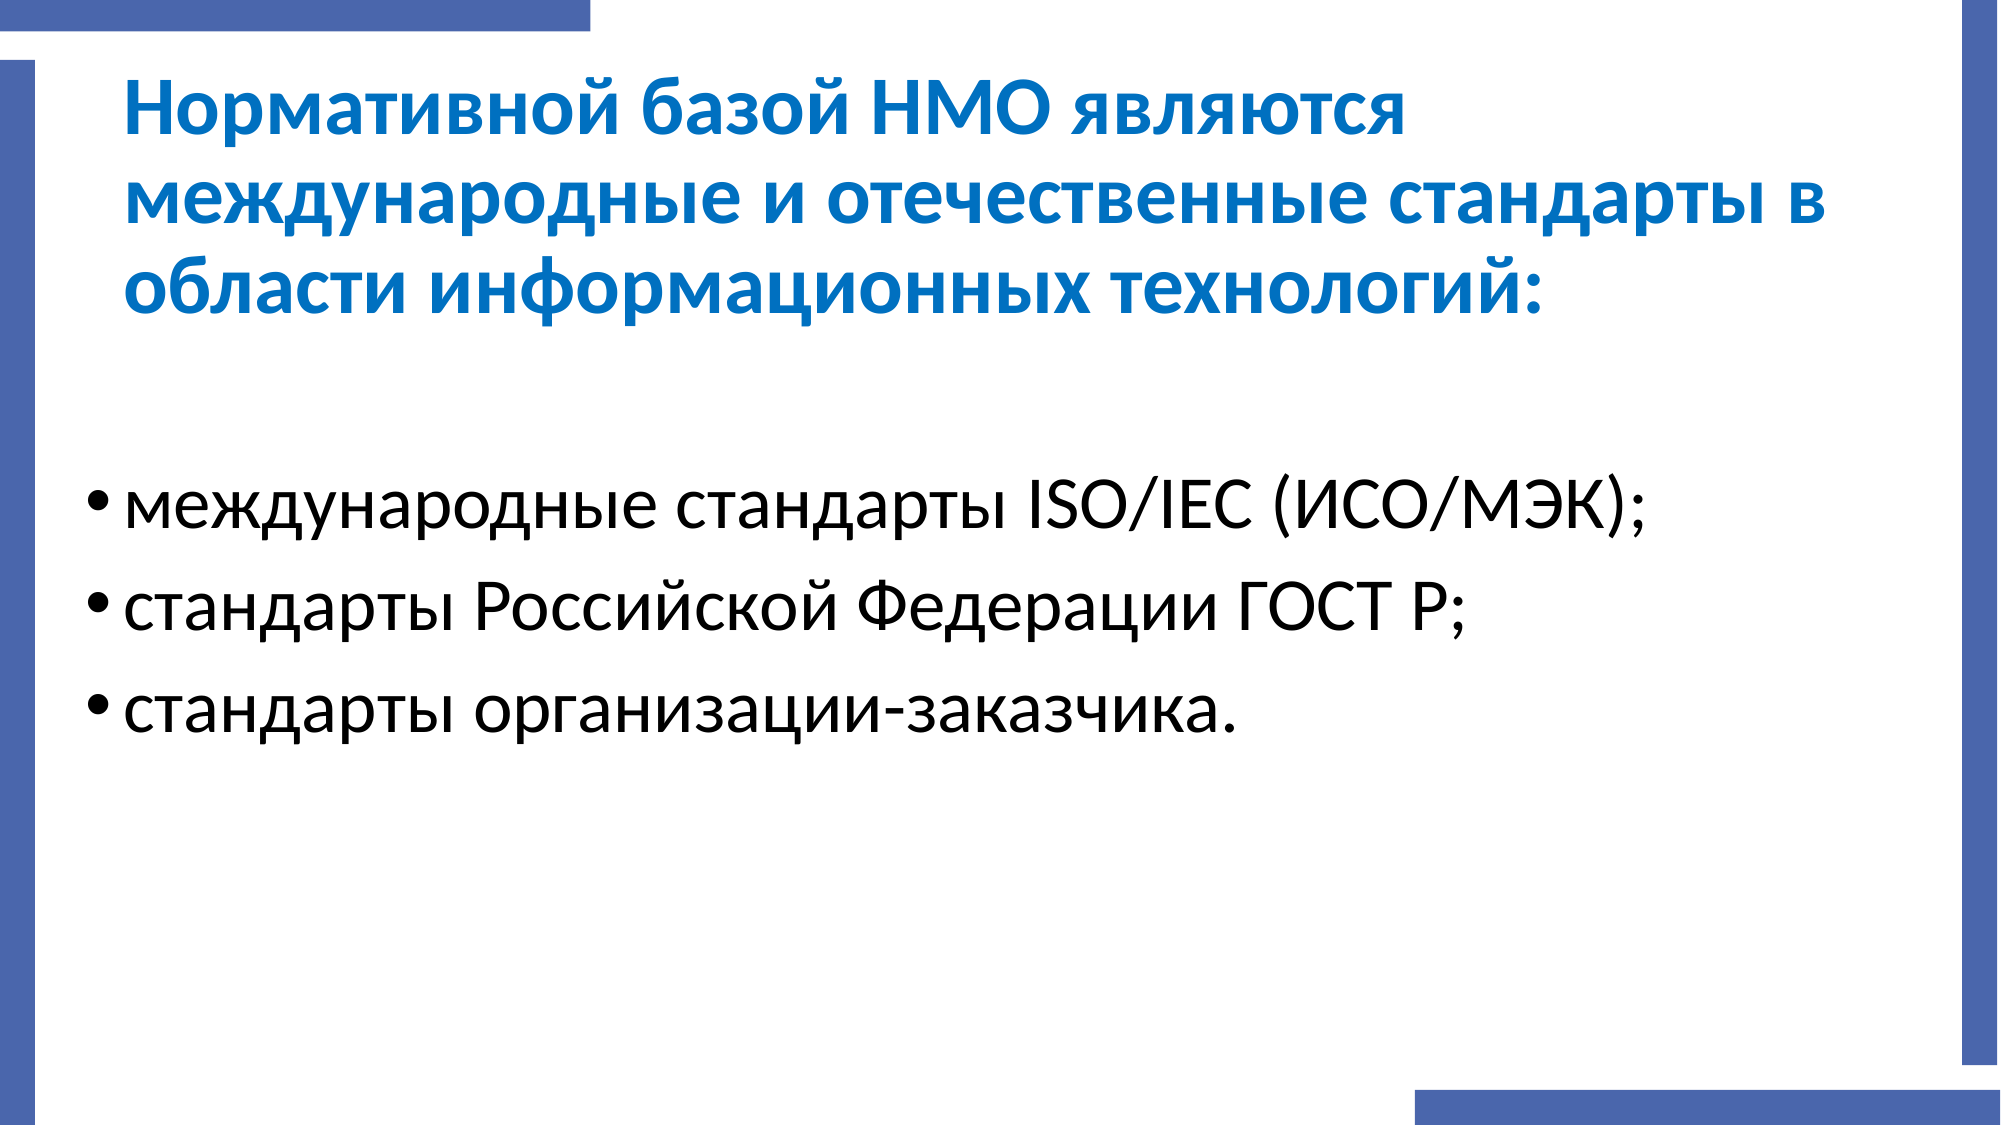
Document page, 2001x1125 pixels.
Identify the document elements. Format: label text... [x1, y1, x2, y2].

list Нормативной базой НМО являются международные и отечественные стандарты в области информационных технологий: международные стандарты ISO/IEC (ИСО/МЭК); стандарты Российской Федерации ГОСТ Р; стандарты организации-заказчика. [70, 54, 1900, 1071]
